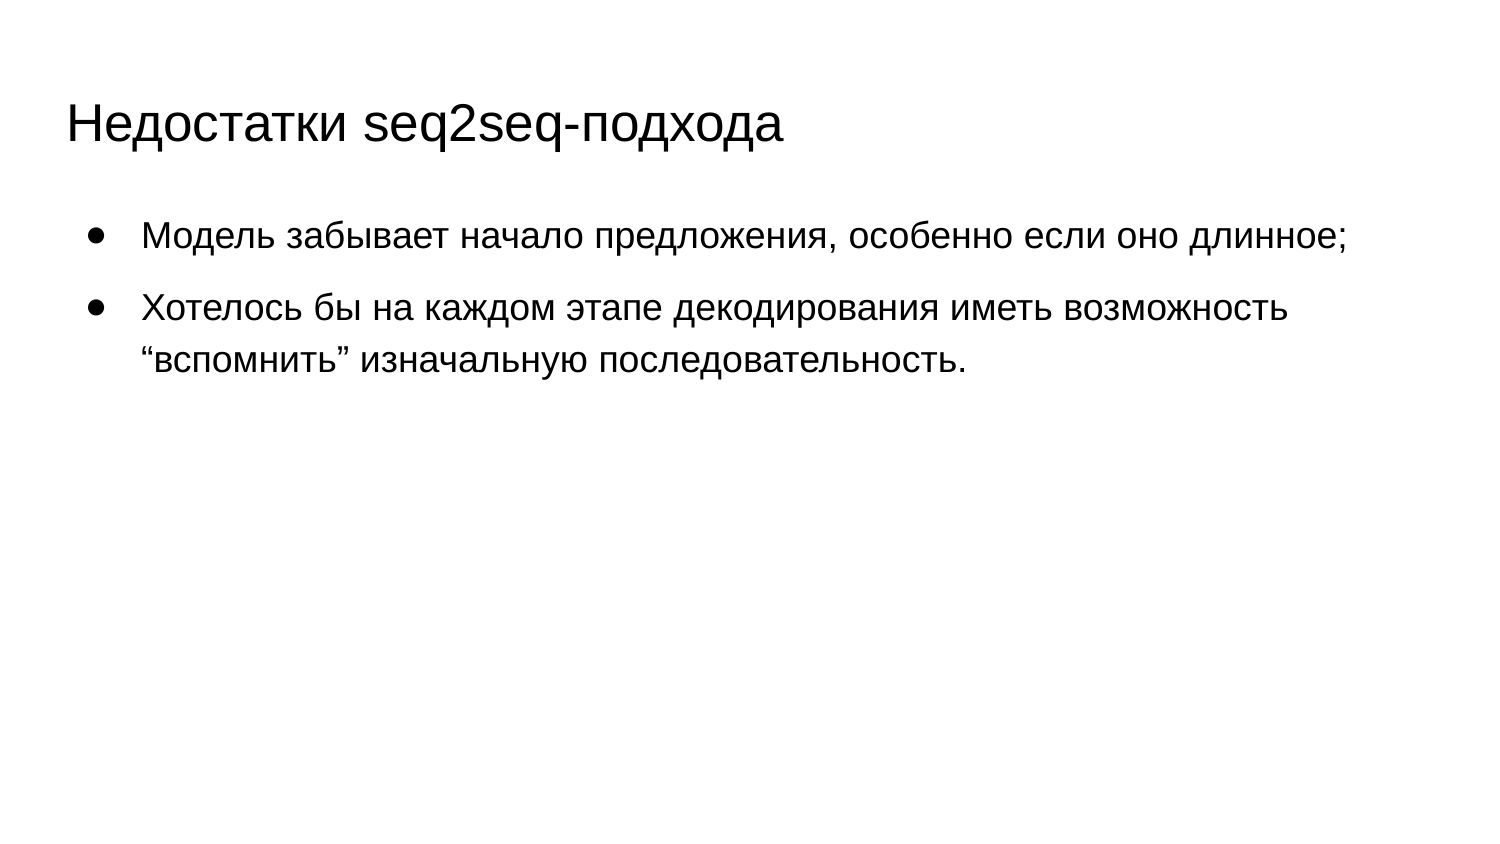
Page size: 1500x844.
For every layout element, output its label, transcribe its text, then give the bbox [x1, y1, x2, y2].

list Модель забывает начало предложения, особенно если оно длинное; Хотелось бы на каждом этапе декодирования иметь возможность “вспомнить” изначальную последовательность. [51, 189, 1449, 750]
title Недостатки seq2seq-подхода [51, 72, 1449, 167]
